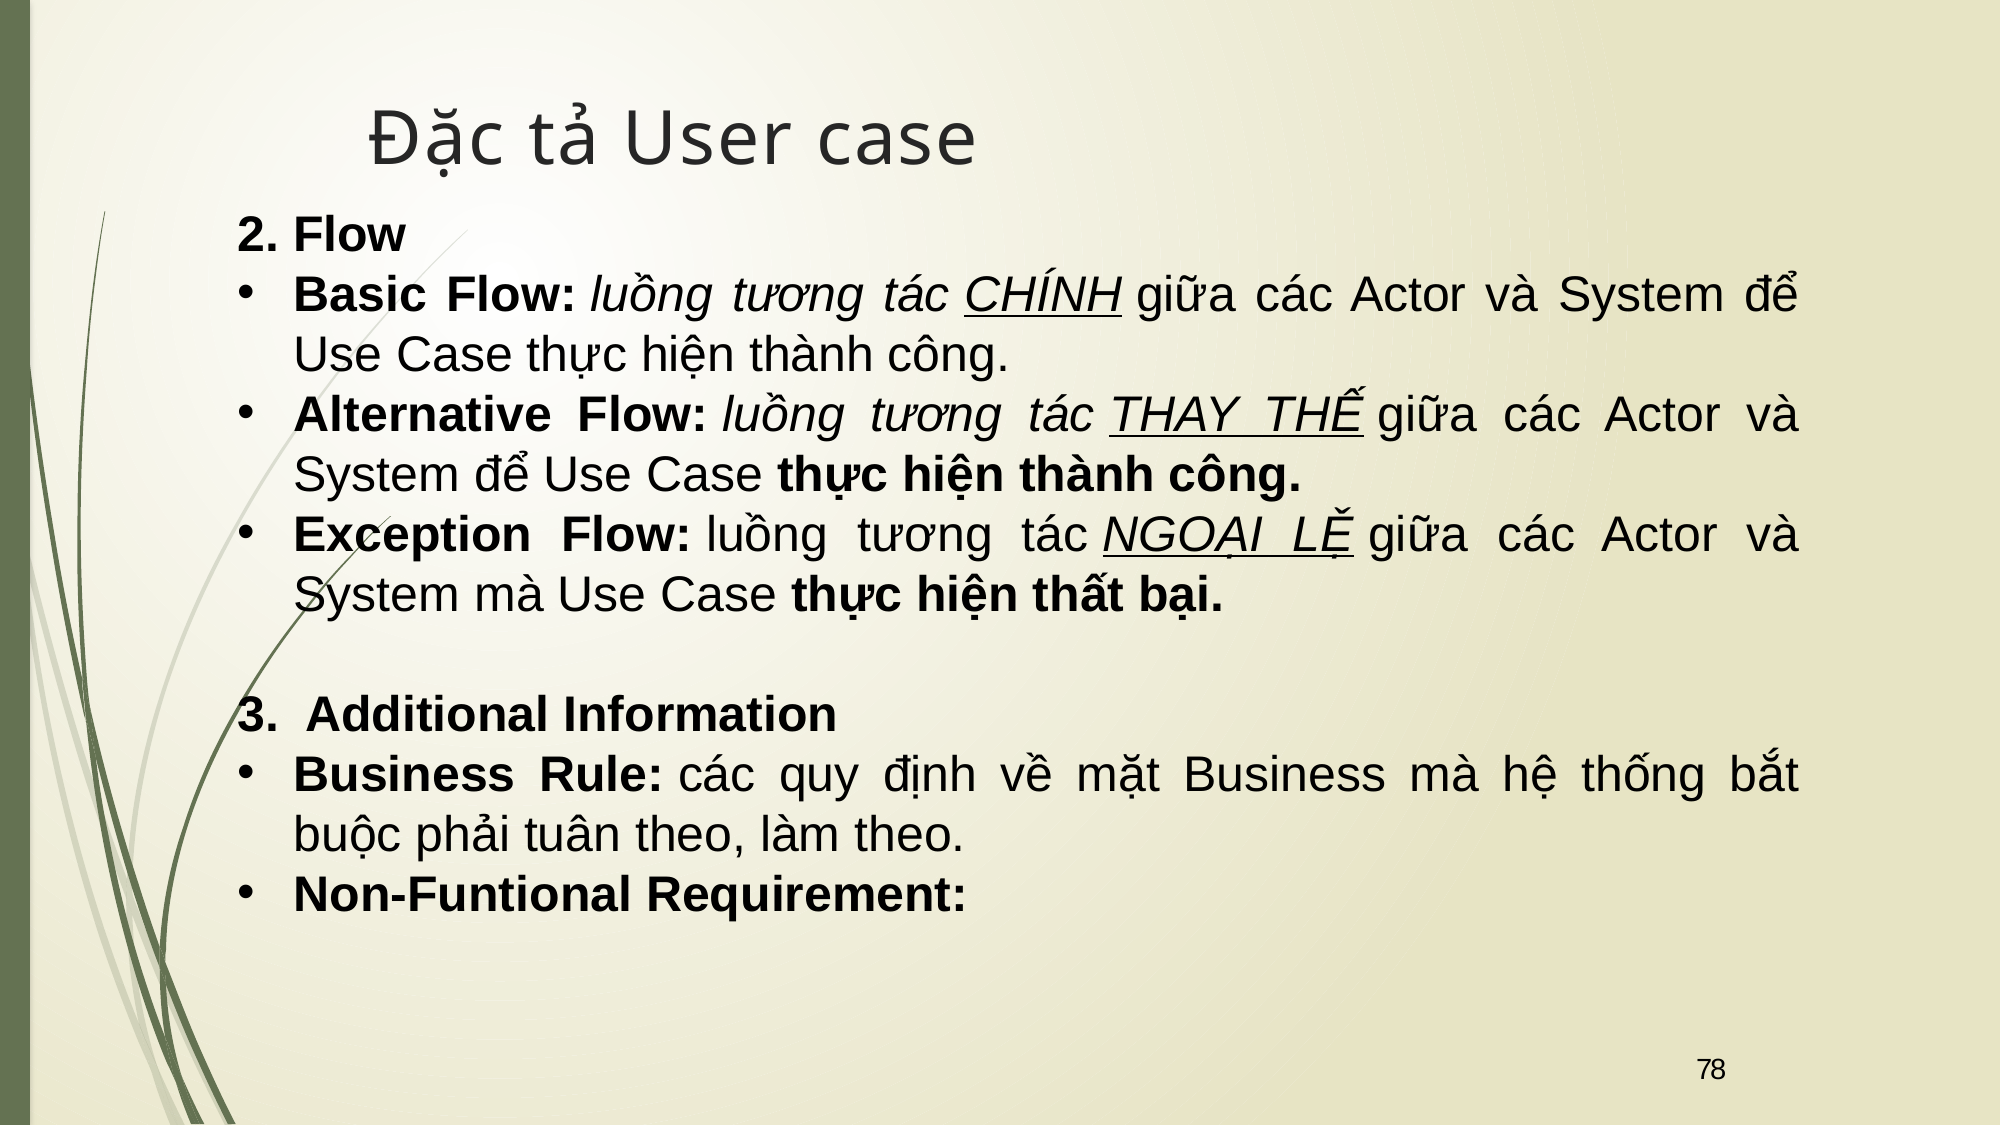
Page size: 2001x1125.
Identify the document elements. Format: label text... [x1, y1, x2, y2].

text_box 2. Flow Basic Flow: luồng tương tác CHÍNH giữa các Actor và System để Use Case thực hiện thành công. Alternative Flow: luồng tương tác THAY THẾ giữa các Actor và System để Use Case thực hiện thành công. Exception Flow: luồng tương tác NGOẠI LỆ giữa các Actor và System mà Use Case thực hiện thất bại. 3. Additional Information Business Rule: các quy định về mặt Business mà hệ thống bắt buộc phải tuân theo, làm theo. Non-Funtional Requirement: [237, 180, 1800, 982]
title Đặc tả User case [365, 87, 1098, 278]
slide_number 78 [1689, 1049, 1736, 1125]
